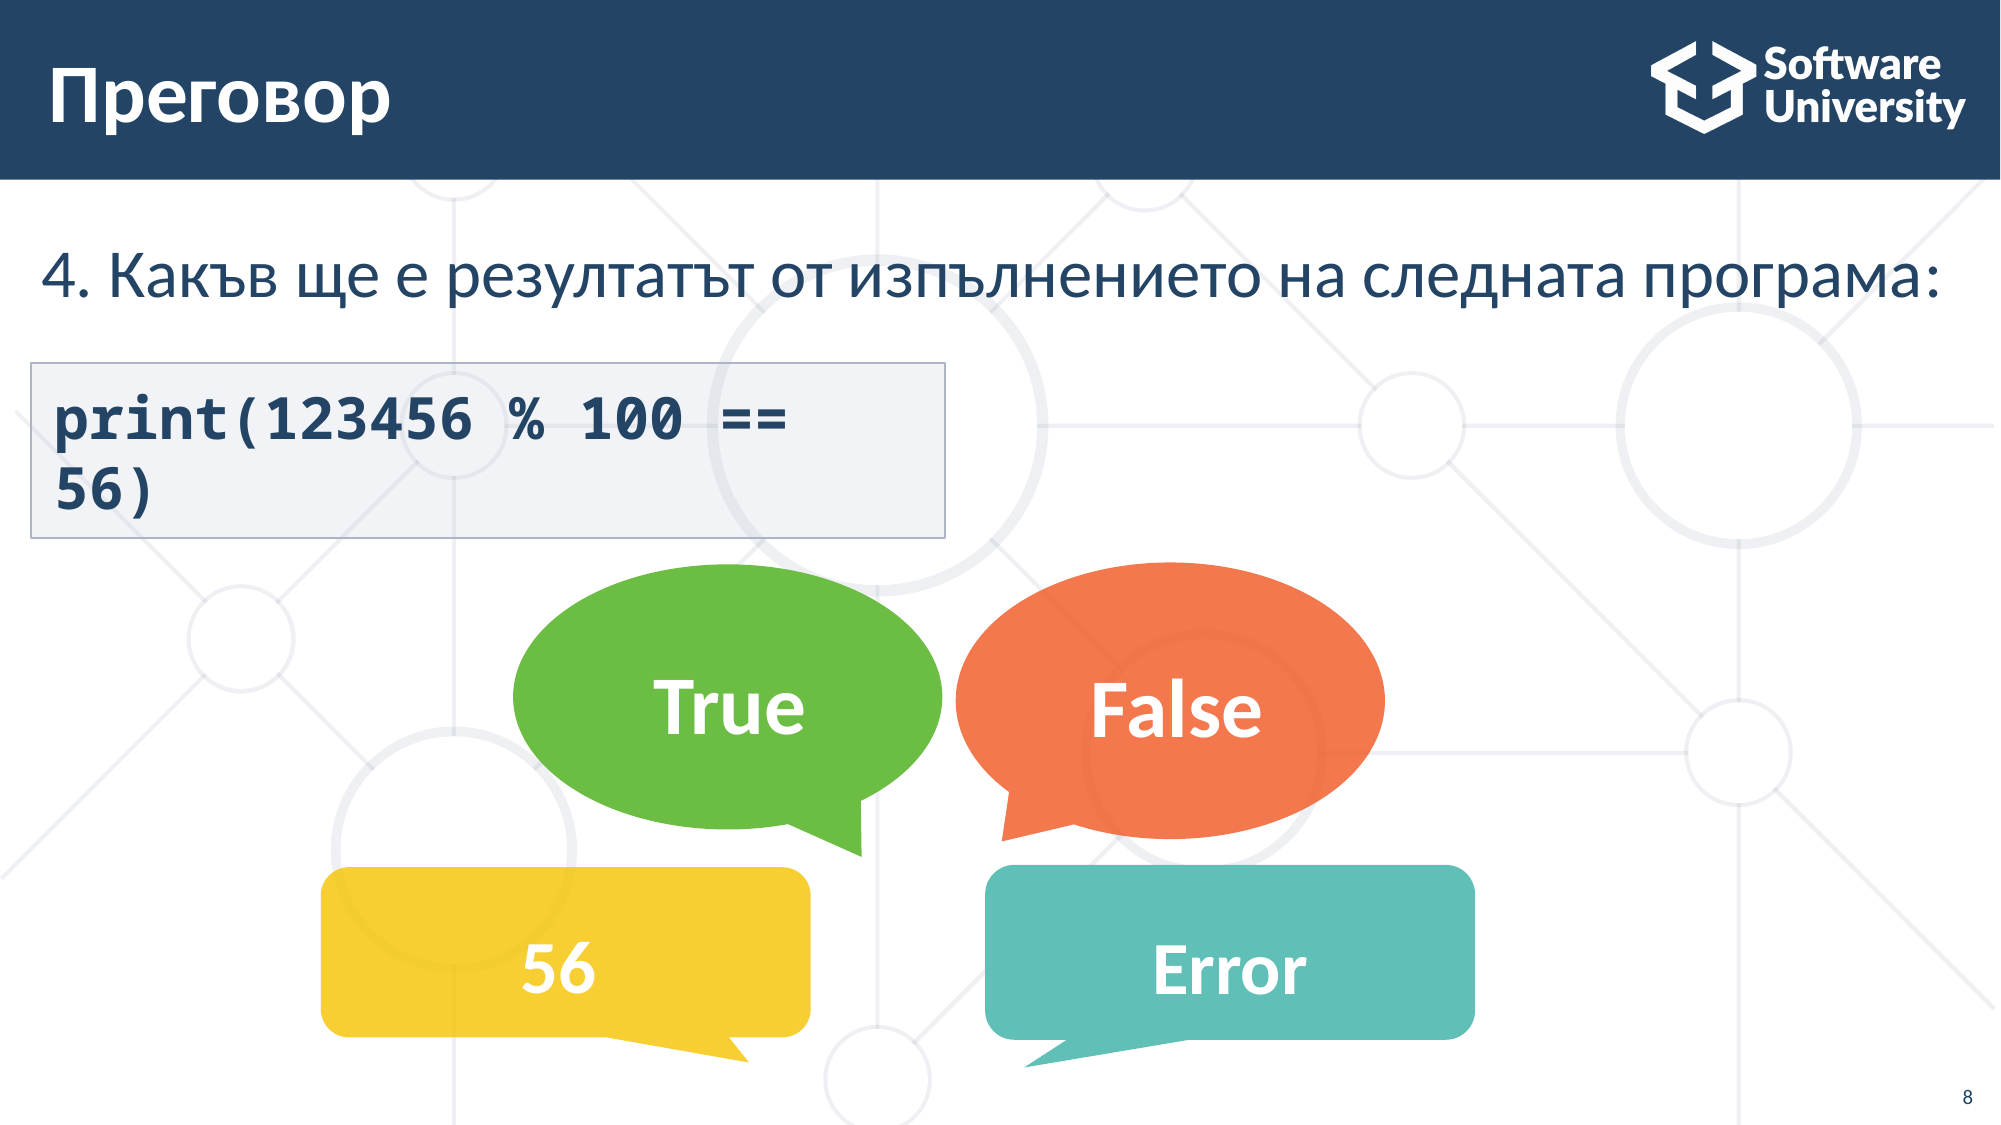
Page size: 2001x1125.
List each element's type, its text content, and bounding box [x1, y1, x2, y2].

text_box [320, 866, 811, 1038]
picture [1651, 41, 1966, 134]
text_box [955, 562, 1386, 840]
text_box 8 [1927, 1067, 1989, 1117]
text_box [512, 564, 943, 830]
text_box print(123456 % 100 == 56) [31, 363, 946, 539]
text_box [984, 864, 1476, 1040]
title Преговор [31, 16, 1625, 162]
list 4. Какъв ще е резултатът от изпълнението на следната програма: [23, 218, 2000, 1070]
